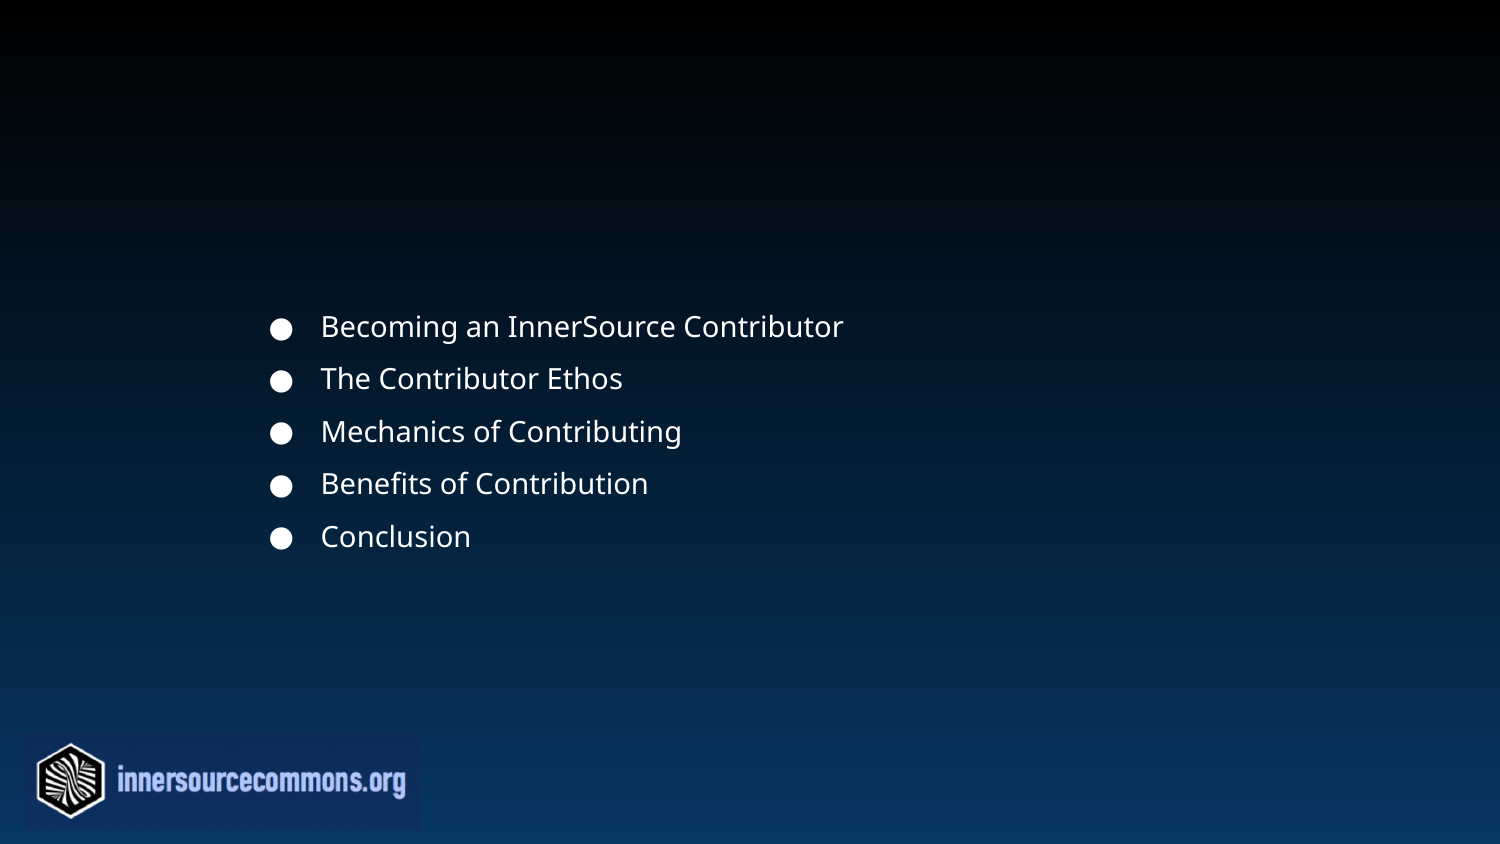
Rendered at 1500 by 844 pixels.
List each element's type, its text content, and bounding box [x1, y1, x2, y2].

picture [23, 732, 421, 830]
text_box Becoming an InnerSource Contributor The Contributor Ethos Mechanics of Contributing Benefits of Contribution Conclusion [230, 172, 1270, 672]
